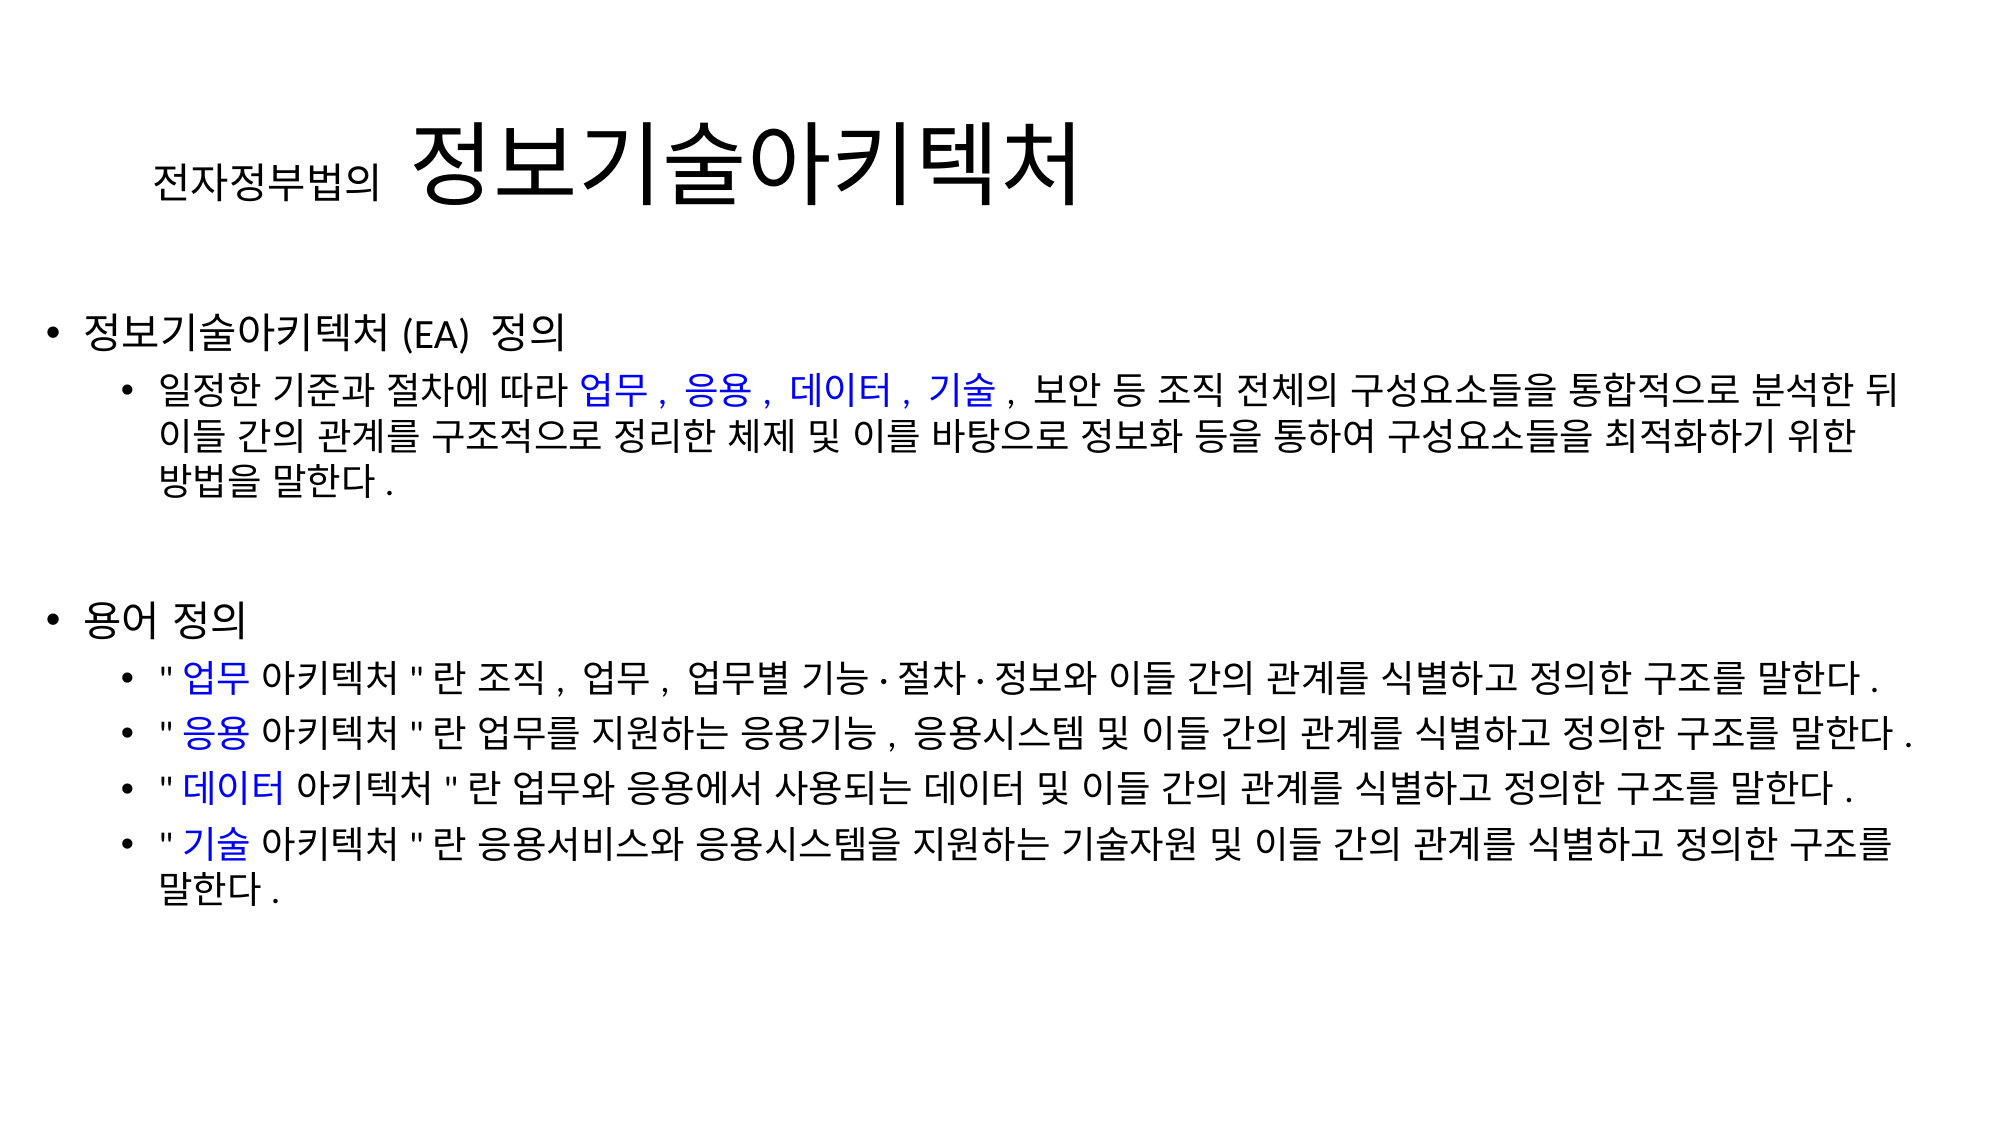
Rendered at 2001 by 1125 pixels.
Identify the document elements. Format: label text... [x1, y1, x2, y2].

title 전자정부법의 정보기술아키텍처 [137, 59, 1863, 278]
list 정보기술아키텍처(EA) 정의 일정한 기준과 절차에 따라 업무, 응용, 데이터, 기술, 보안 등 조직 전체의 구성요소들을 통합적으로 분석한 뒤 이들 간의 관계를 구조적으로 정리한 체제 및 이를 바탕으로 정보화 등을 통하여 구성요소들을 최적화하기 위한 방법을 말한다. 용어 정의 "업무 아키텍처"란 조직, 업무, 업무별 기능·절차·정보와 이들 간의 관계를 식별하고 정의한 구조를 말한다. "응용 아키텍처"란 업무를 지원하는 응용기능, 응용시스템 및 이들 간의 관계를 식별하고 정의한 구조를 말한다. "데이터 아키텍처"란 업무와 응용에서 사용되는 데이터 및 이들 간의 관계를 식별하고 정의한 구조를 말한다. "기술 아키텍처"란 응용서비스와 응용시스템을 지원하는 기술자원 및 이들 간의 관계를 식별하고 정의한 구조를 말한다. [30, 299, 1986, 1014]
